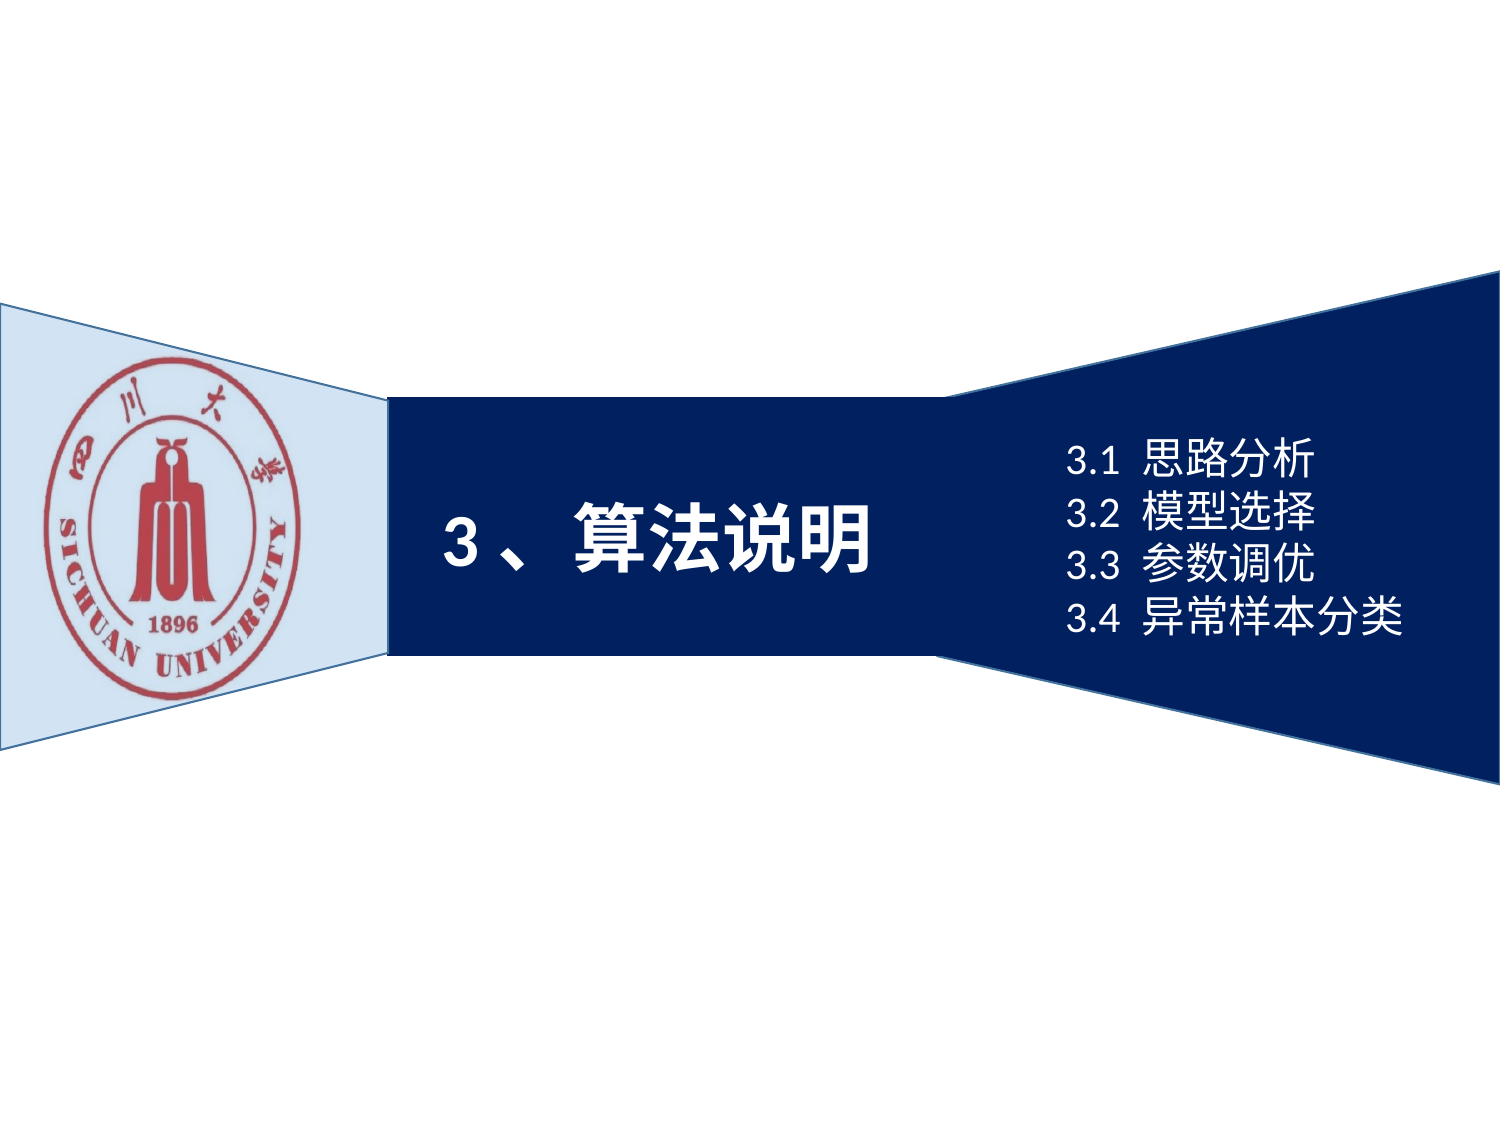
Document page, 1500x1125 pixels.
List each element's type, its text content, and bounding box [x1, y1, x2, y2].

text_box 3、算法说明 [426, 484, 929, 590]
picture [0, 666, 344, 757]
text_box 3.1 思路分析 3.2 模型选择 3.3 参数调优 3.4 异常样本分类 [1050, 423, 1452, 649]
picture [0, 298, 344, 388]
